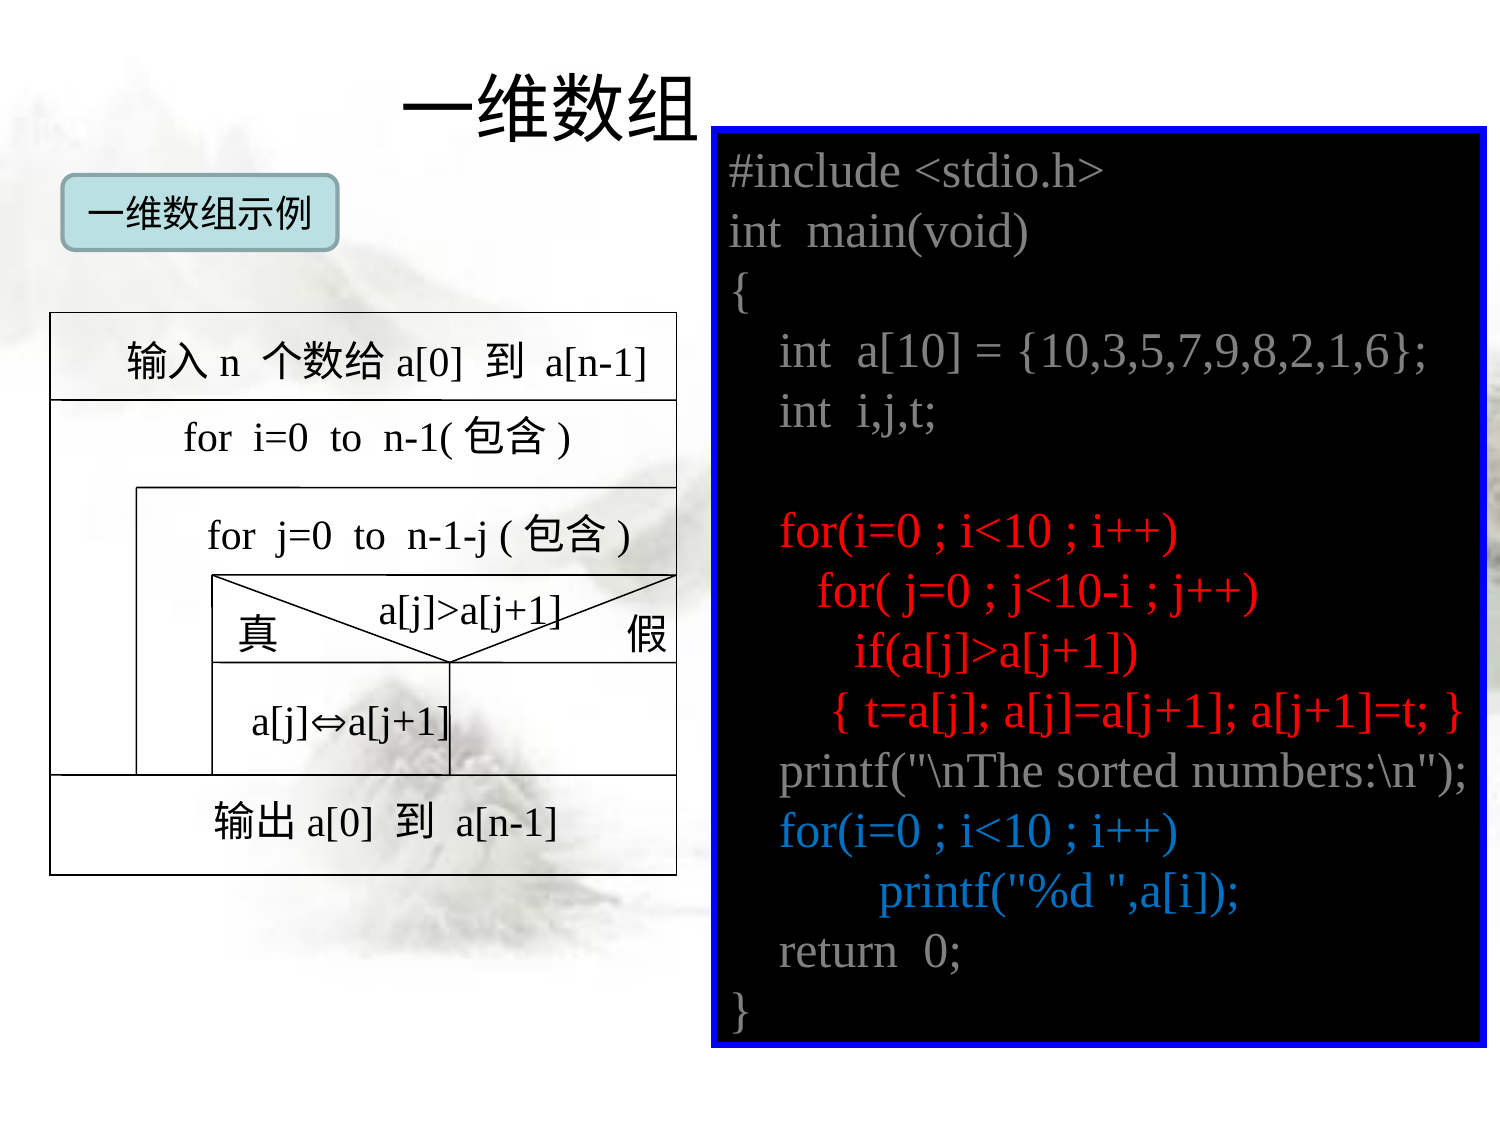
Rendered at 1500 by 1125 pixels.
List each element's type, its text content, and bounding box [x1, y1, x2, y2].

text_box #include <stdio.h> int main(void) { int a[10] = {10,3,5,7,9,8,2,1,6}; int i,j,t; for(i=0 ; i<10 ; i++) for( j=0 ; j<10-i ; j++) if(a[j]>a[j+1]) { t=a[j]; a[j]=a[j+1]; a[j+1]=t; } printf("\nThe sorted numbers:\n"); for(i=0 ; i<10 ; i++) printf("%d ",a[i]); return 0; } [713, 129, 1484, 1045]
title 一维数组 [199, 37, 1426, 176]
picture [0, 0, 1500, 1125]
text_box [49, 312, 684, 876]
text_box 一维数组示例 [60, 172, 340, 253]
